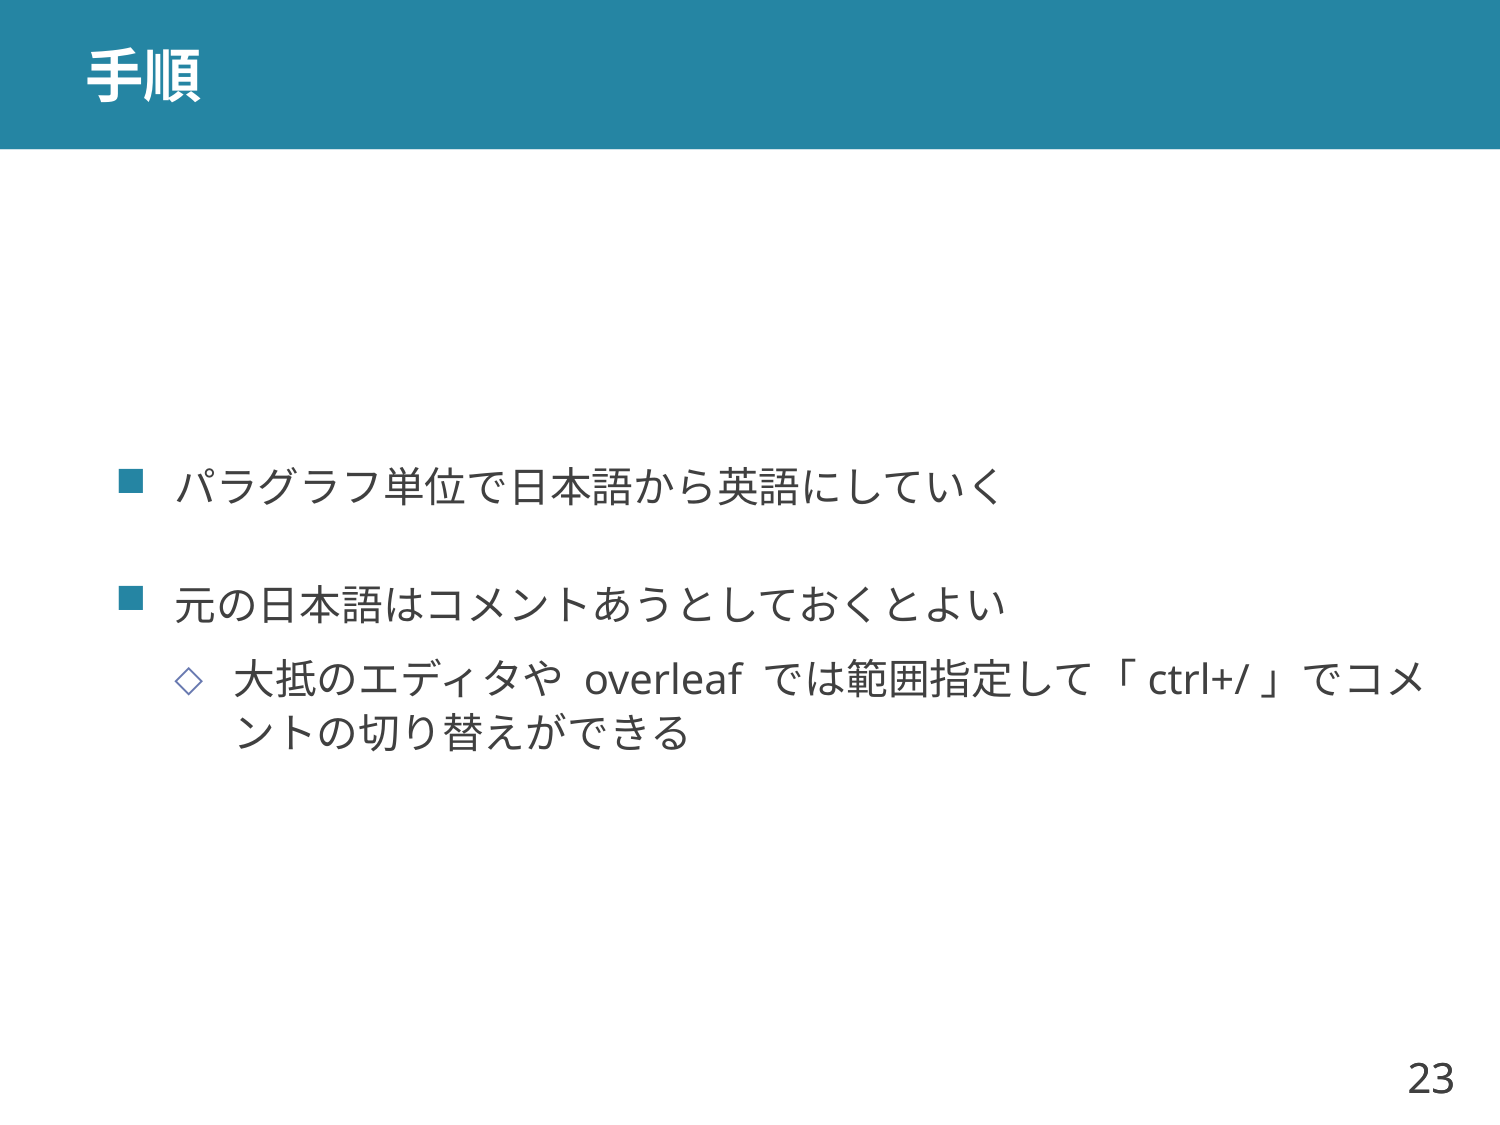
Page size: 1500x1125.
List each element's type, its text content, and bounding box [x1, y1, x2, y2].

title 手順 [70, 0, 1500, 150]
list パラグラフ単位で日本語から英語にしていく 元の日本語はコメントあうとしておくとよい 大抵のエディタや overleaf では範囲指定して「ctrl+/」でコメントの切り替えができる [100, 178, 1459, 1036]
